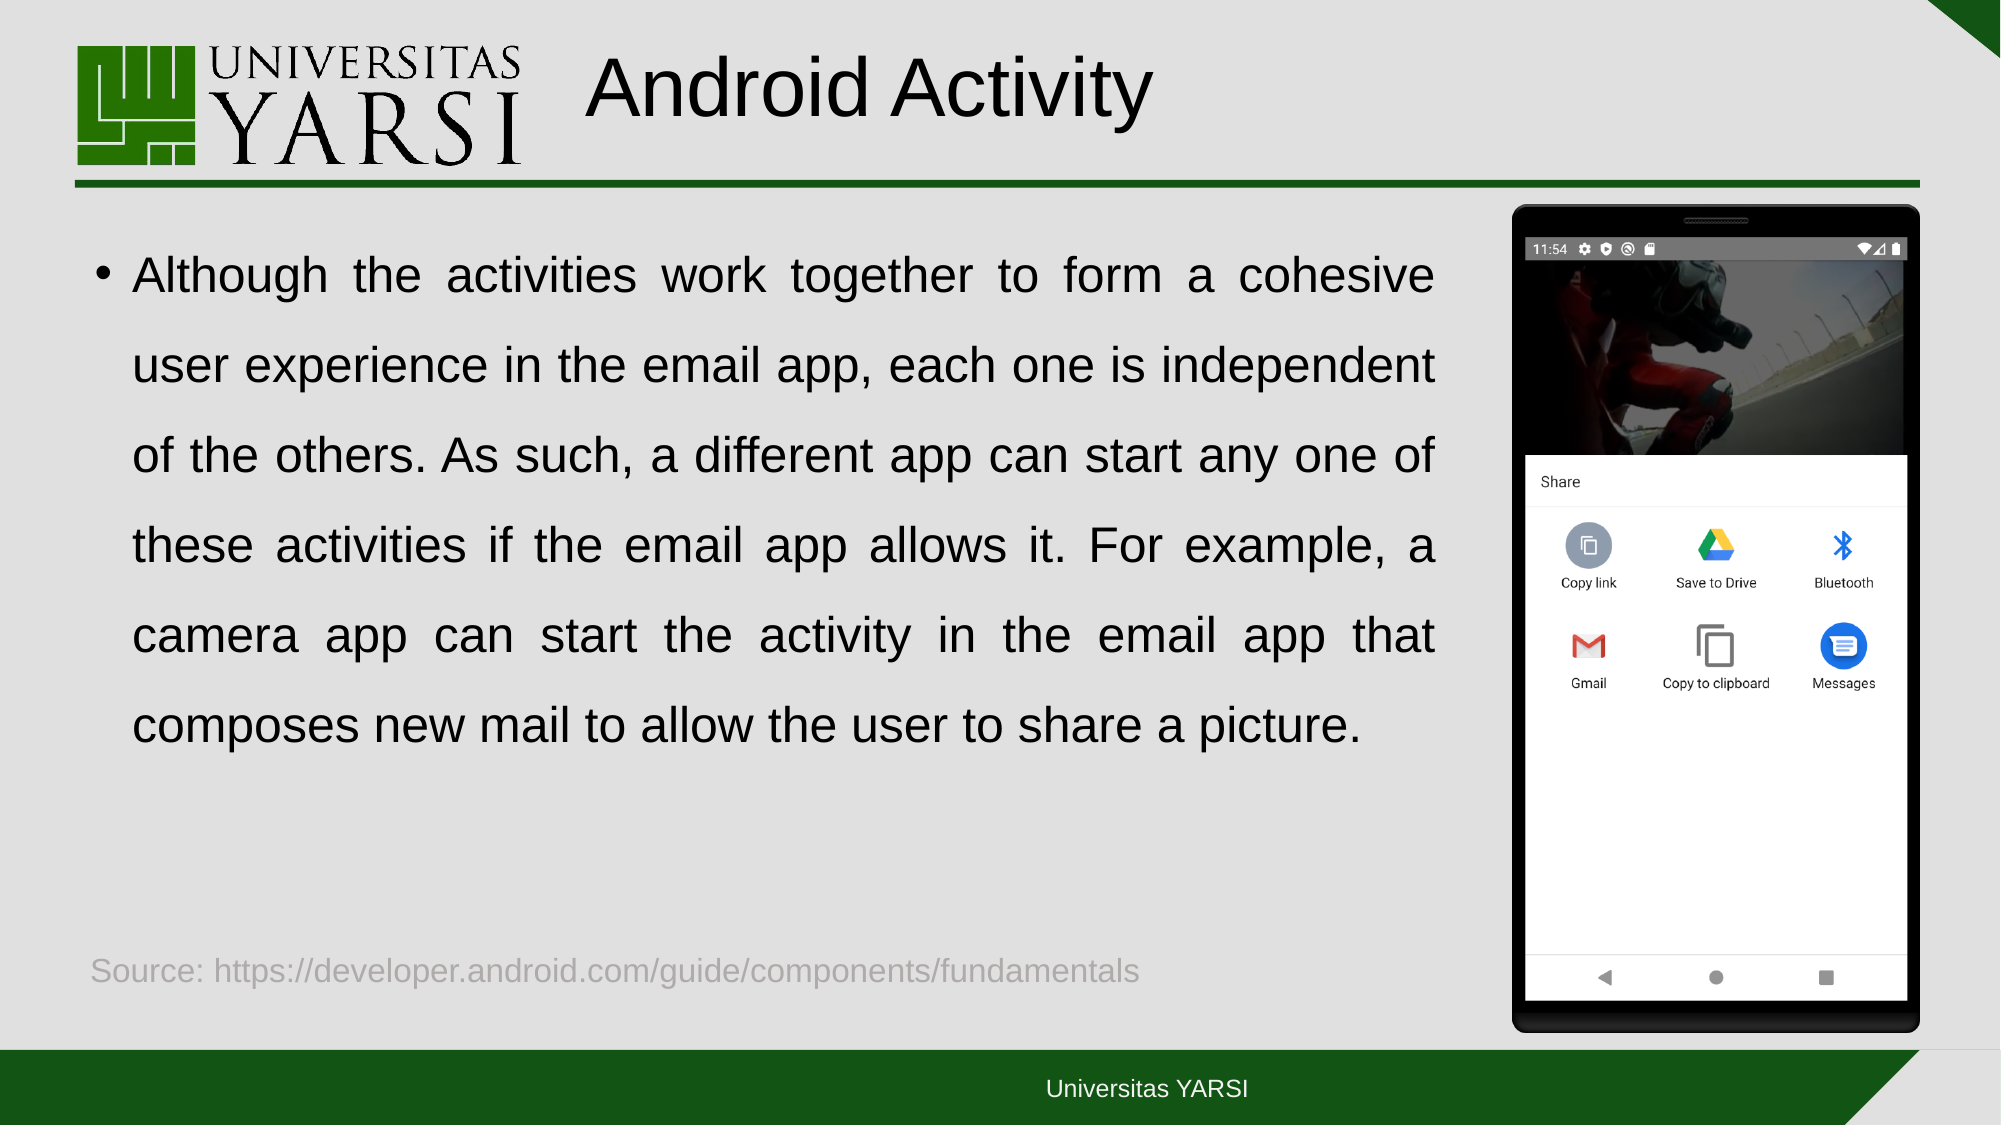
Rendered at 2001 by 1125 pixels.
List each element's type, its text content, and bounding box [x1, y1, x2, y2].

list Although the activities work together to form a cohesive user experience in the email app, each one is independent of the others. As such, a different app can start any one of these activities if the email app allows it. For example, a camera app can start the activity in the email app that composes new mail to allow the user to share a picture. [79, 204, 1452, 908]
picture [1512, 204, 1920, 1033]
footer Universitas YARSI [525, 1065, 1770, 1110]
list Source: https://developer.android.com/guide/components/fundamentals [75, 930, 1512, 1020]
picture [75, 44, 525, 167]
title Android Activity [570, 15, 1920, 165]
